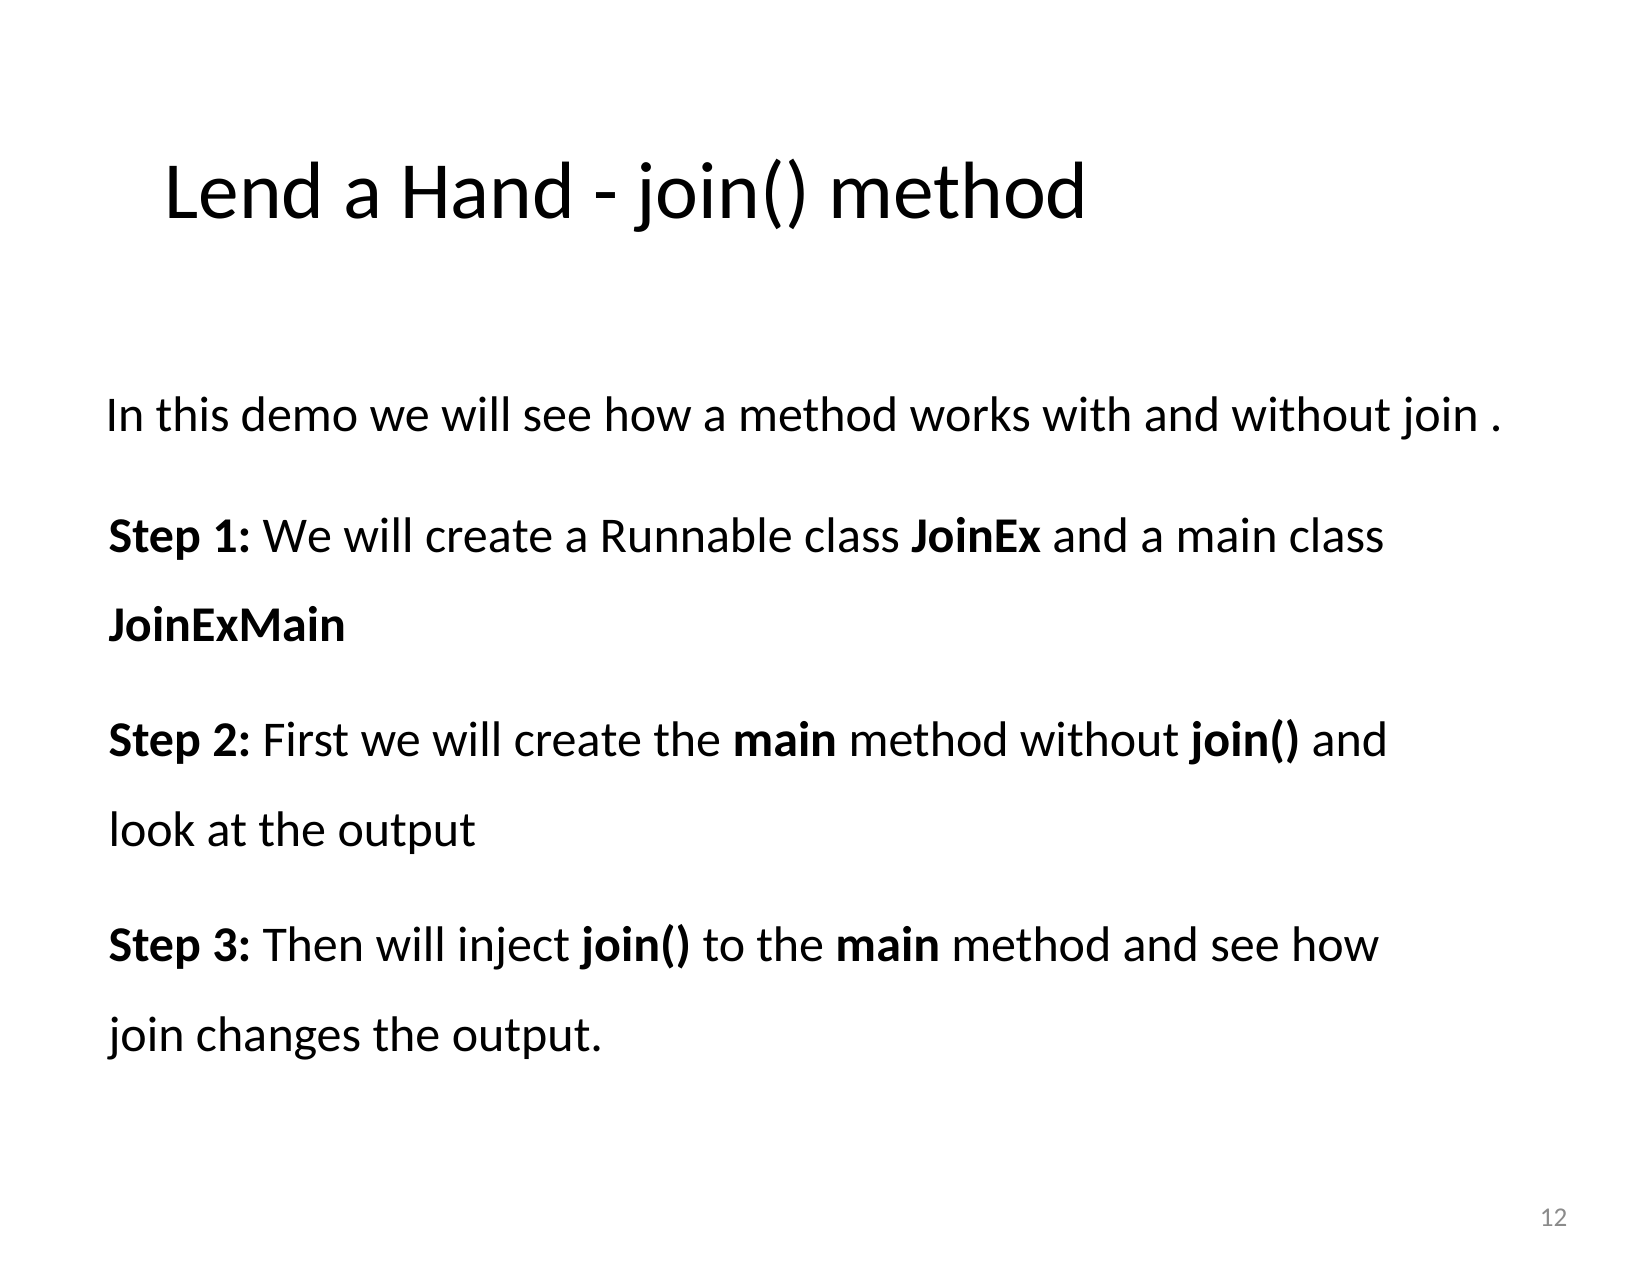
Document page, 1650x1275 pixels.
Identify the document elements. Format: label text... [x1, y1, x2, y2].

text_box In this demo we will see how a method works with and without join . Step 1: We will create a Runnable class JoinEx and a main class JoinExMain Step 2: First we will create the main method without join() and look at the output Step 3: Then will inject join() to the main method and see how join changes the output. [88, 381, 1520, 1062]
text_box Lend a Hand - join() method [162, 137, 1222, 236]
slide_number 12 [1182, 845, 1568, 1275]
